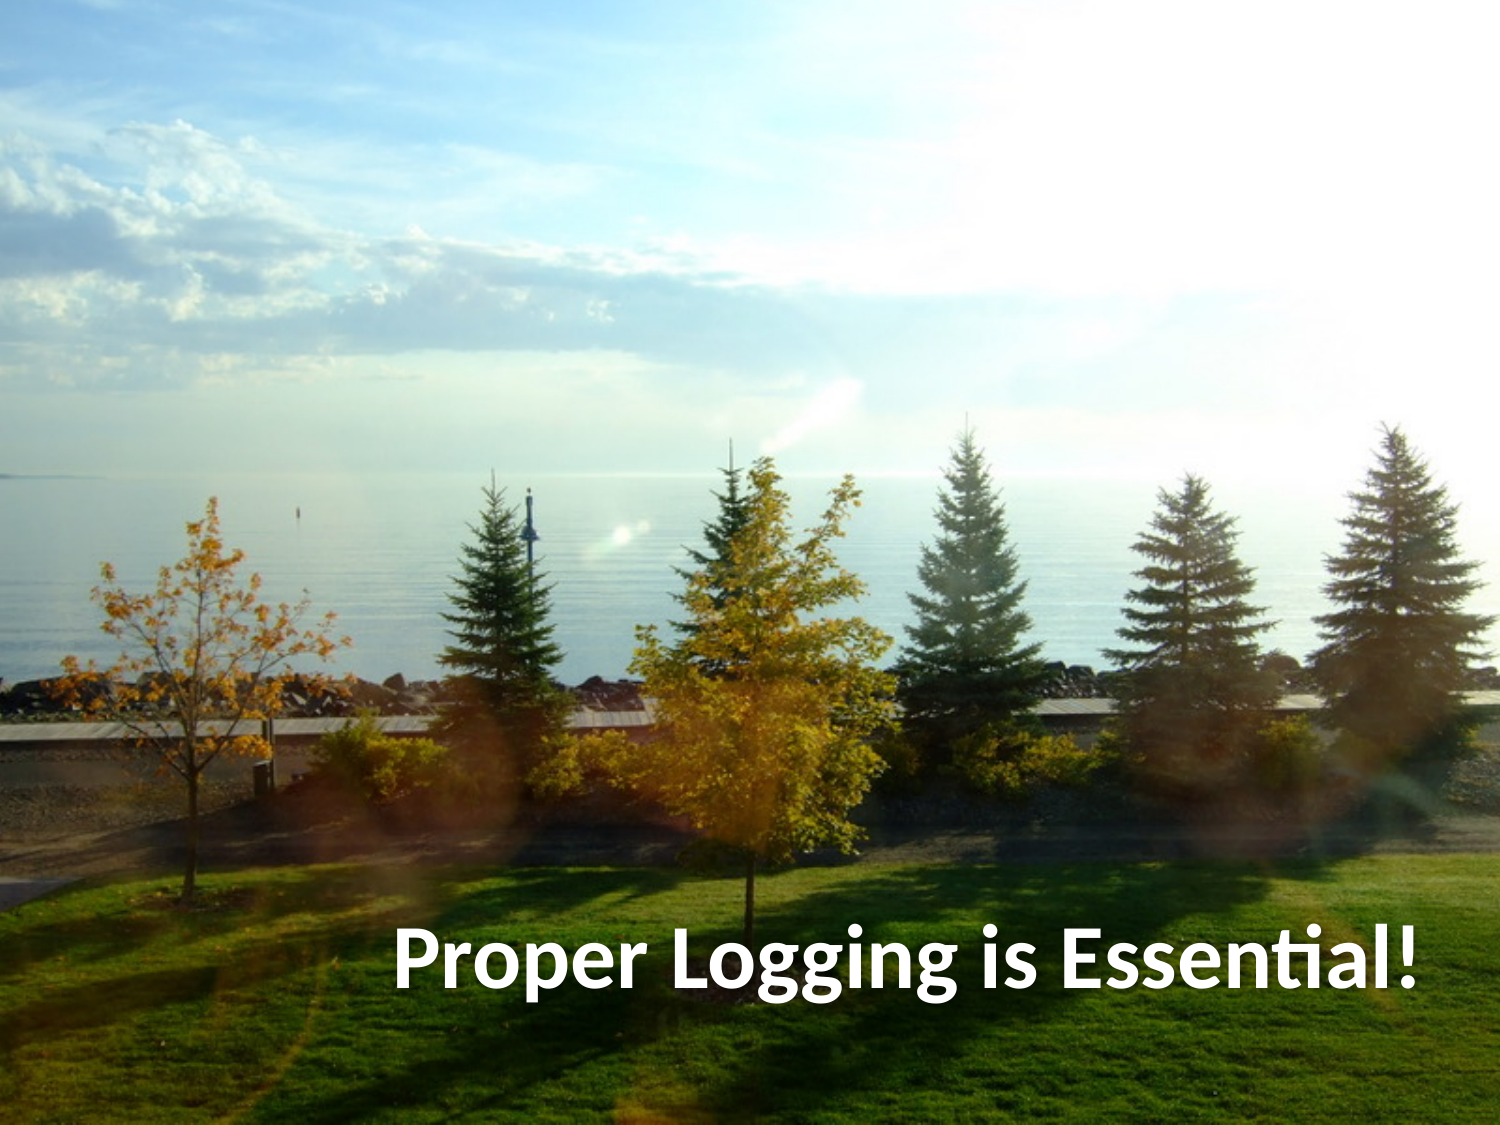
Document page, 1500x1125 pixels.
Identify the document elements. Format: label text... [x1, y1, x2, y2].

picture [0, 0, 1500, 1125]
title Proper Logging is Essential! [324, 857, 1492, 1046]
